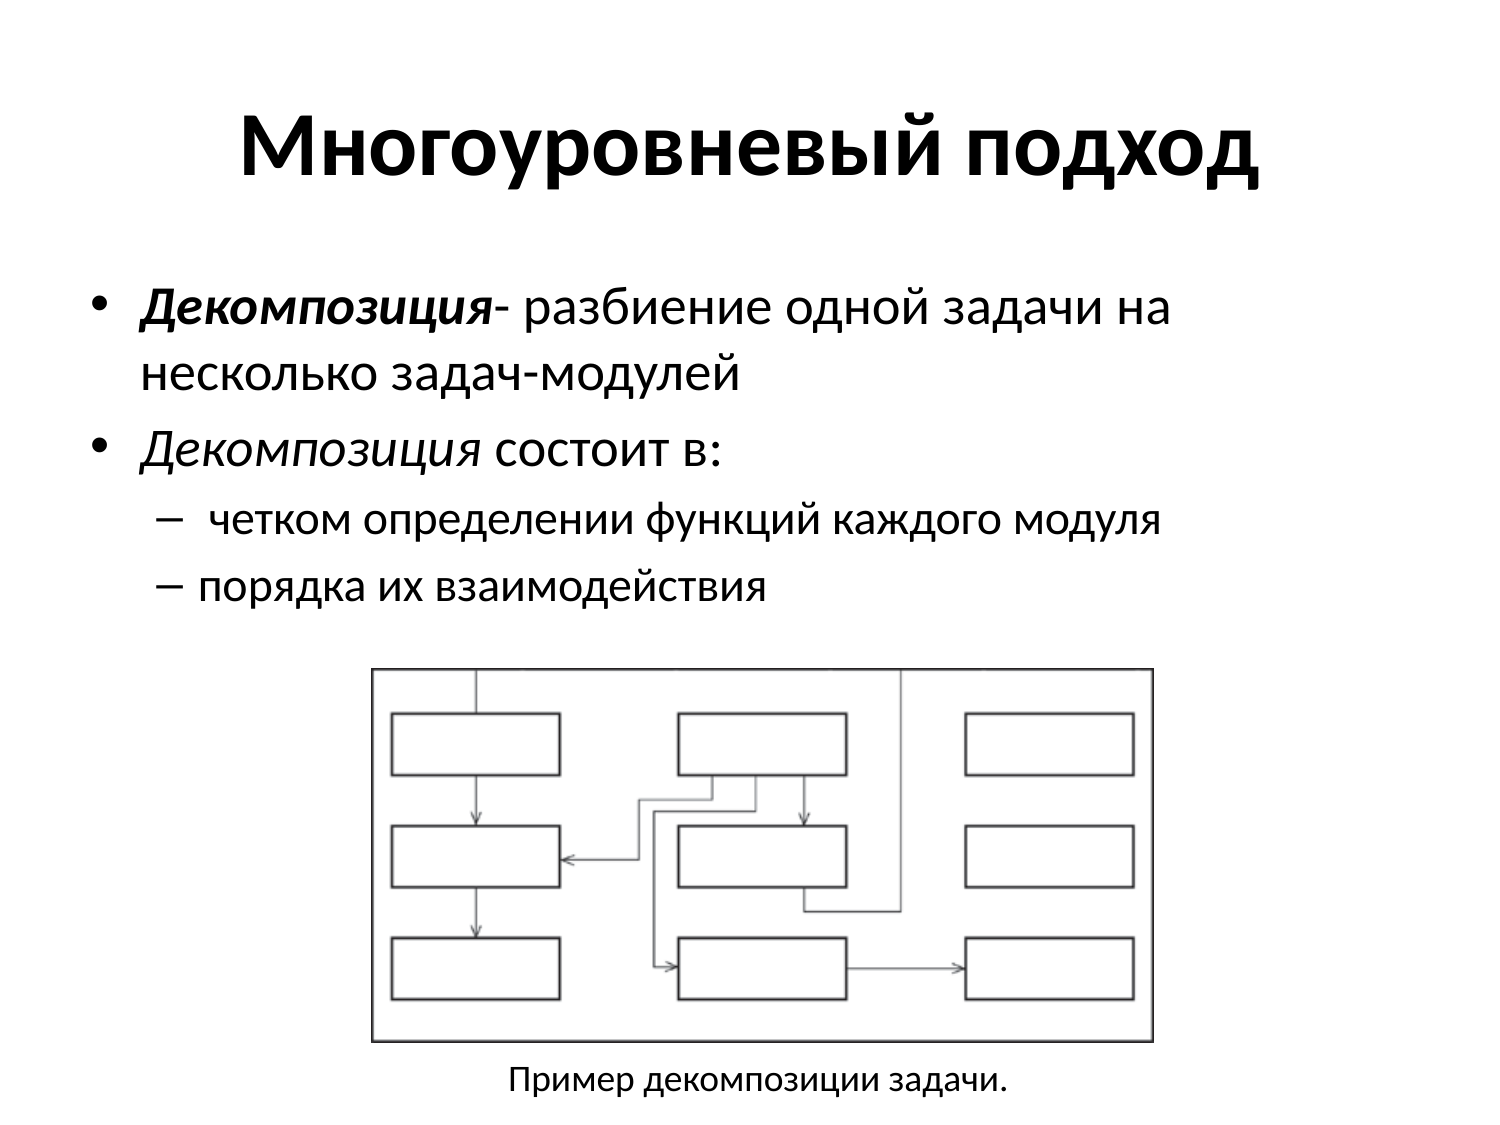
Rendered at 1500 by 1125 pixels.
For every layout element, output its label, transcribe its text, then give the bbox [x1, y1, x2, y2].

list Декомпозиция- разбиение одной задачи на несколько задач-модулей Декомпозиция состоит в: четком определении функций каждого модуля порядка их взаимодействия [75, 262, 1424, 622]
title Многоуровневый подход [75, 45, 1425, 233]
text_box Пример декомпозиции задачи. [493, 1052, 1025, 1107]
picture [371, 668, 1154, 1043]
